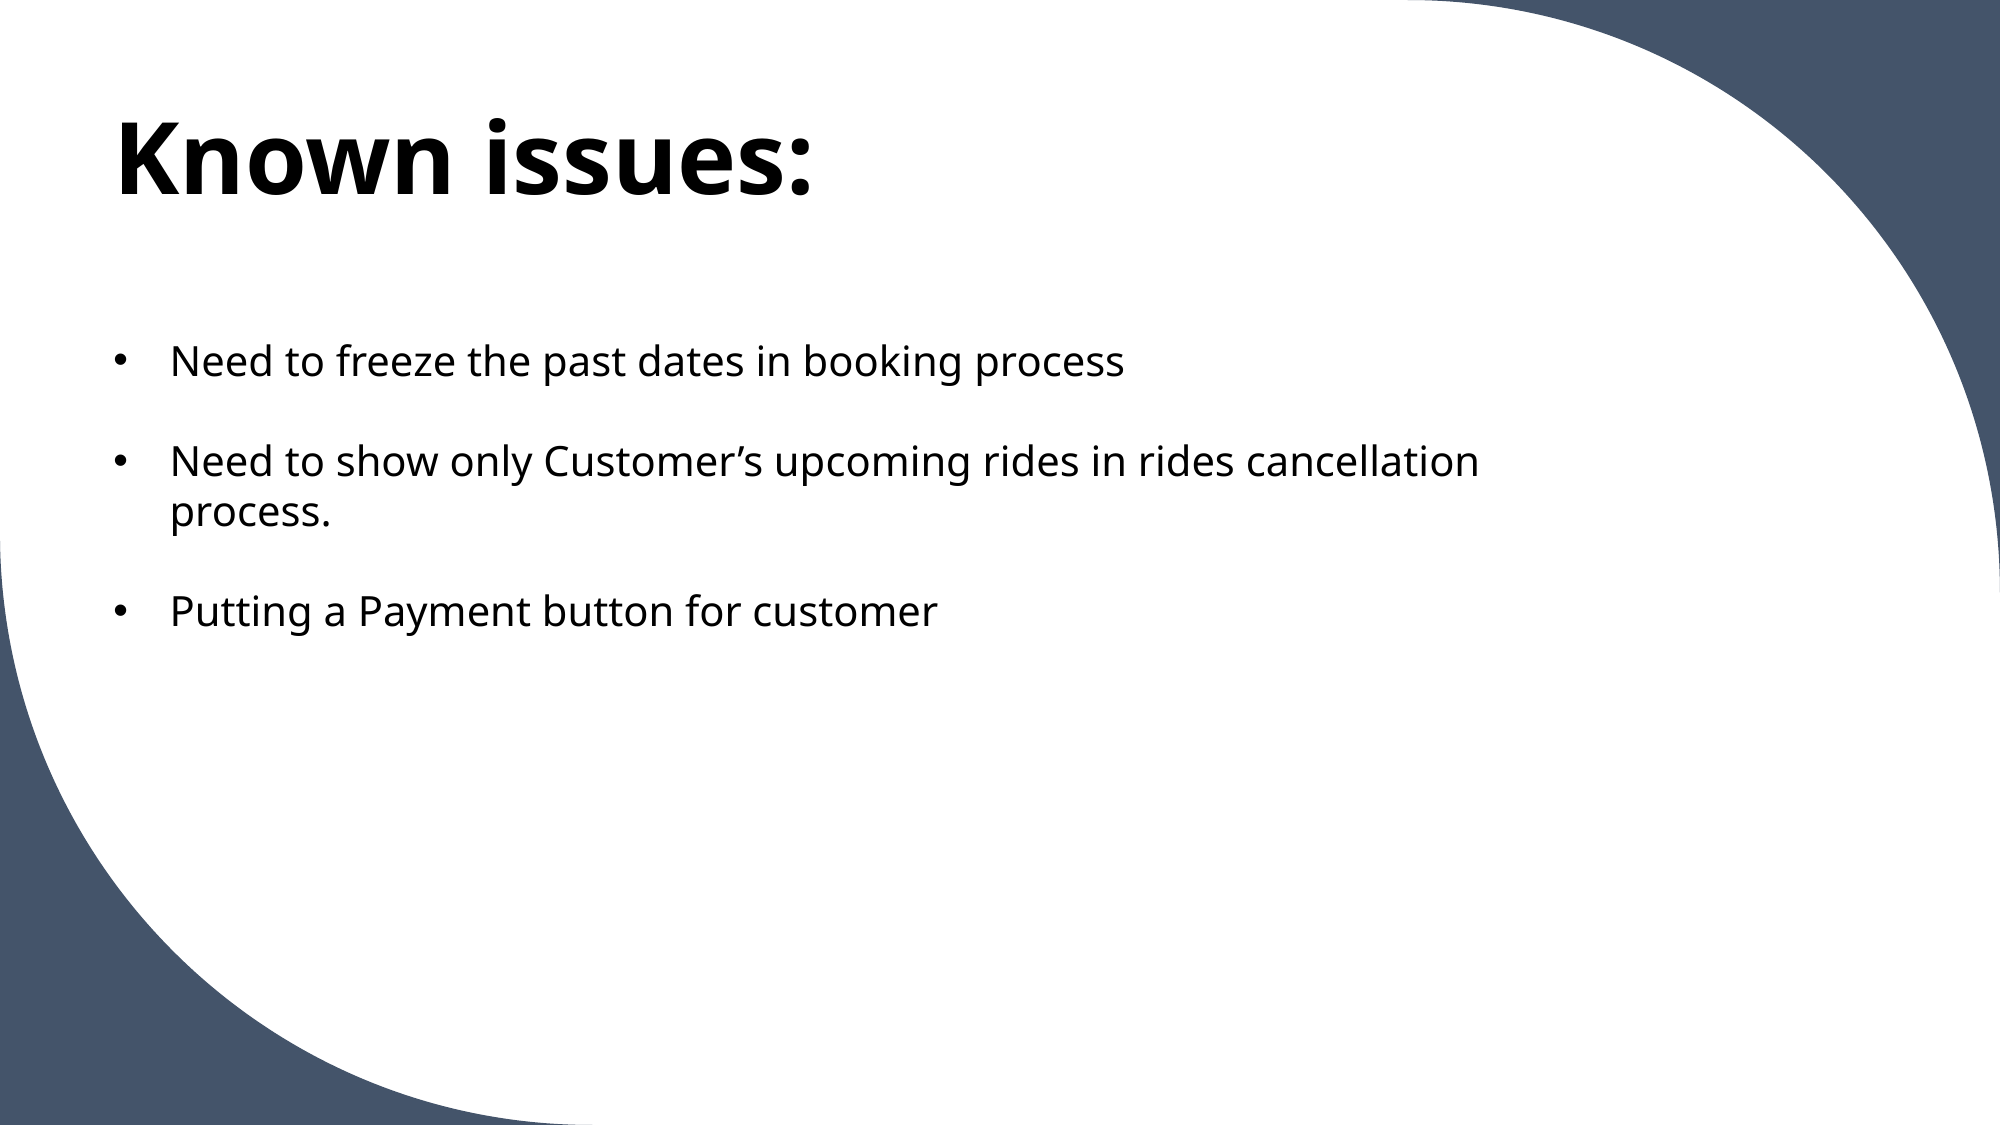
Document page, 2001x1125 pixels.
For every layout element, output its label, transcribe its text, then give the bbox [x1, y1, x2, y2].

text_box Known issues: Need to freeze the past dates in booking process Need to show only Customer’s upcoming rides in rides cancellation process. Putting a Payment button for customer [98, 87, 1525, 643]
